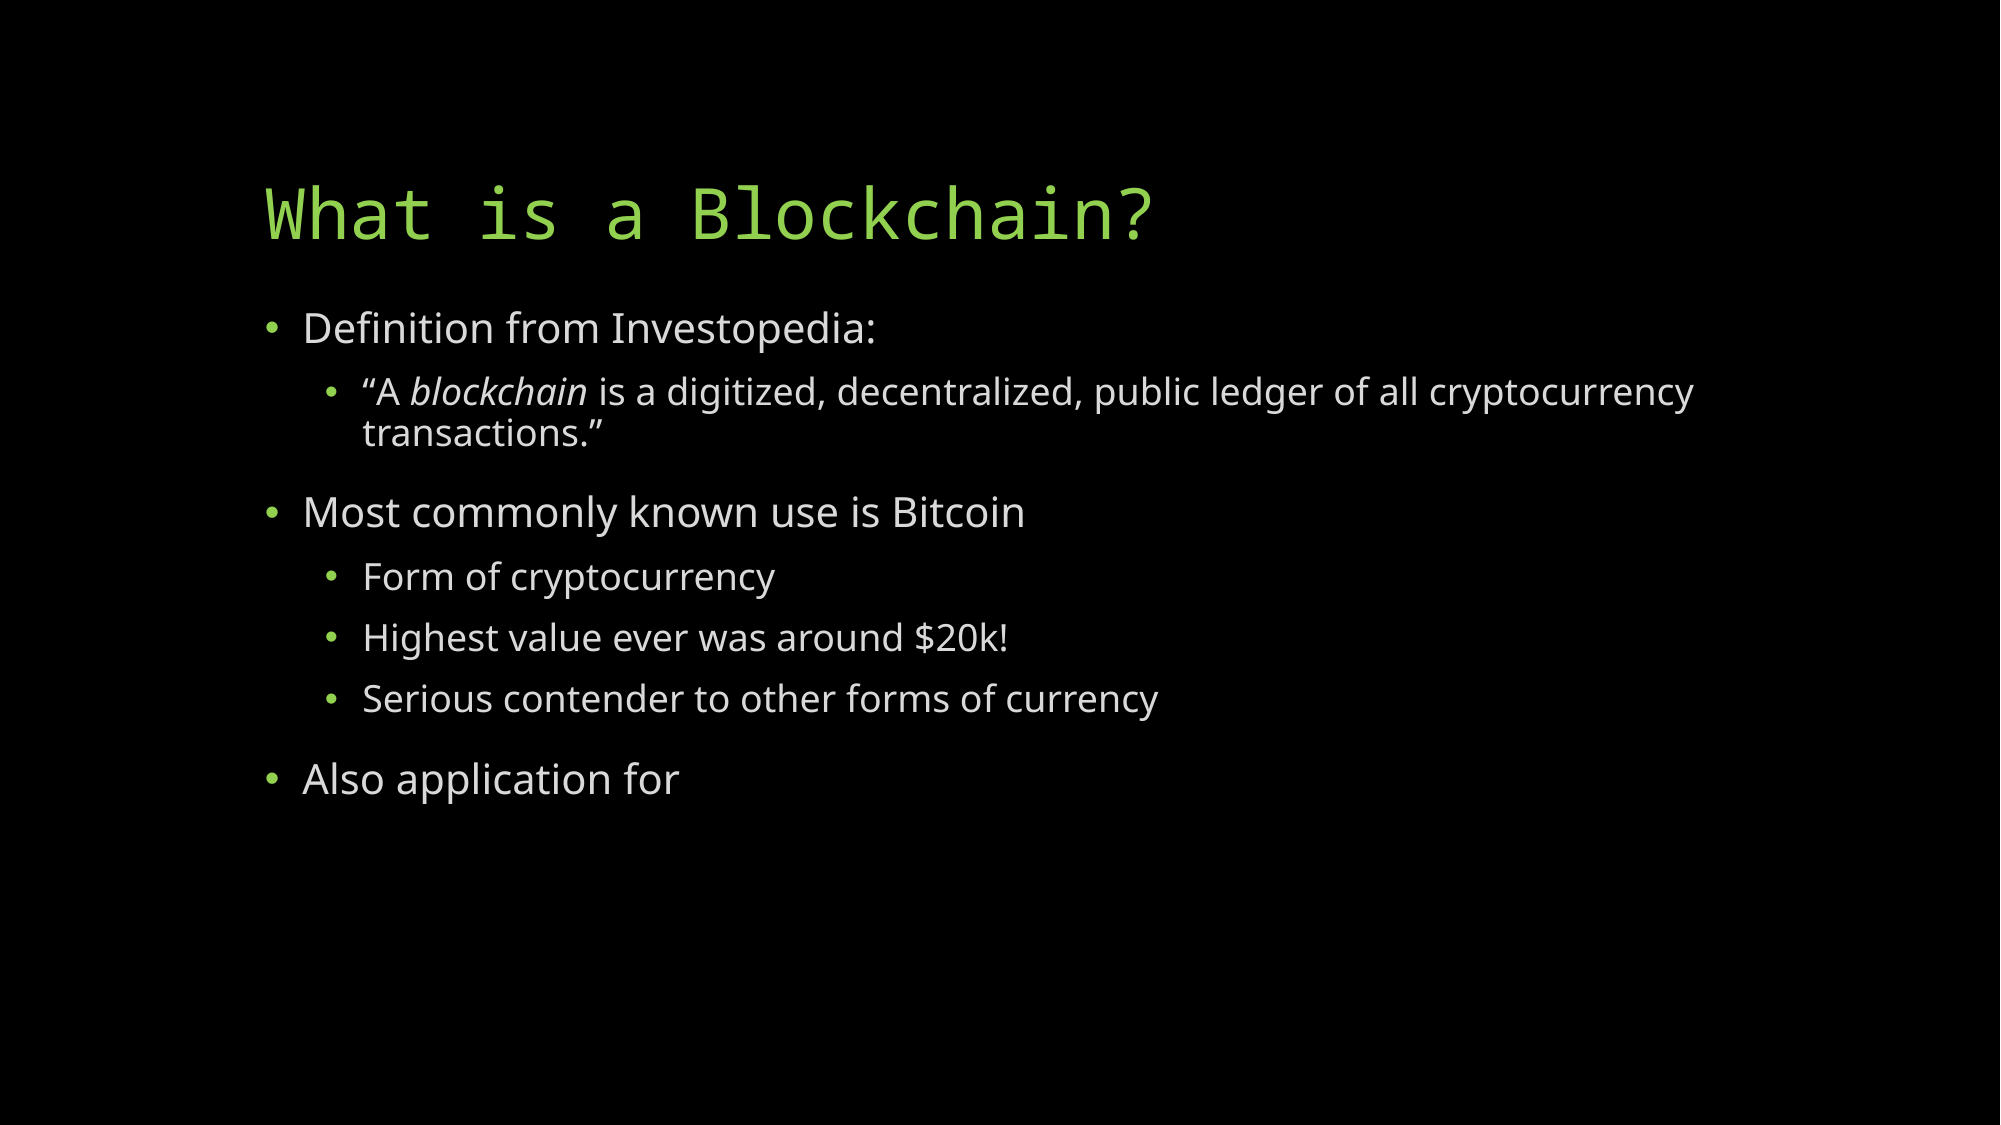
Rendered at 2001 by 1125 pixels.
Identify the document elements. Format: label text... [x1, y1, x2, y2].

list Definition from Investopedia: “A blockchain is a digitized, decentralized, public ledger of all cryptocurrency transactions.” Most commonly known use is Bitcoin Form of cryptocurrency Highest value ever was around $20k! Serious contender to other forms of currency Also application for [249, 299, 1750, 1000]
title What is a Blockchain? [249, 75, 1750, 263]
